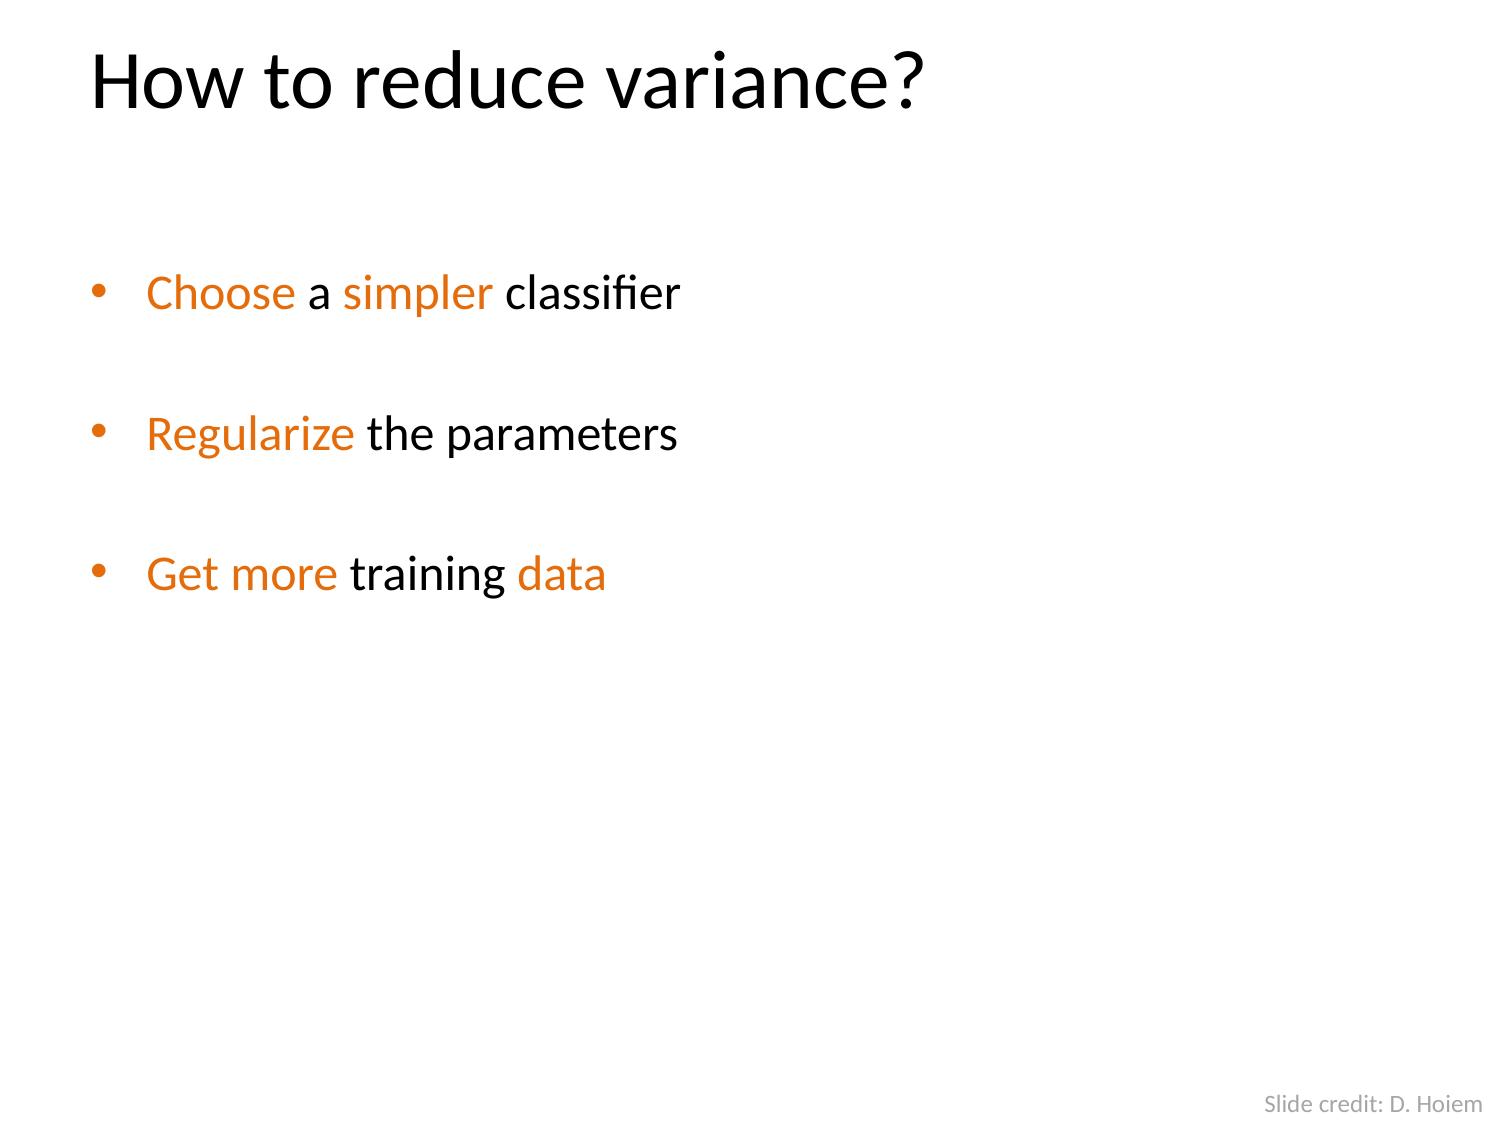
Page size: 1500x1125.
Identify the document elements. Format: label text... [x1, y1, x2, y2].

list Choose a simpler classifier Regularize the parameters Get more training data [75, 162, 1425, 1005]
title How to reduce variance? [75, 0, 1425, 150]
text_box Slide credit: D. Hoiem [1249, 1079, 1499, 1125]
